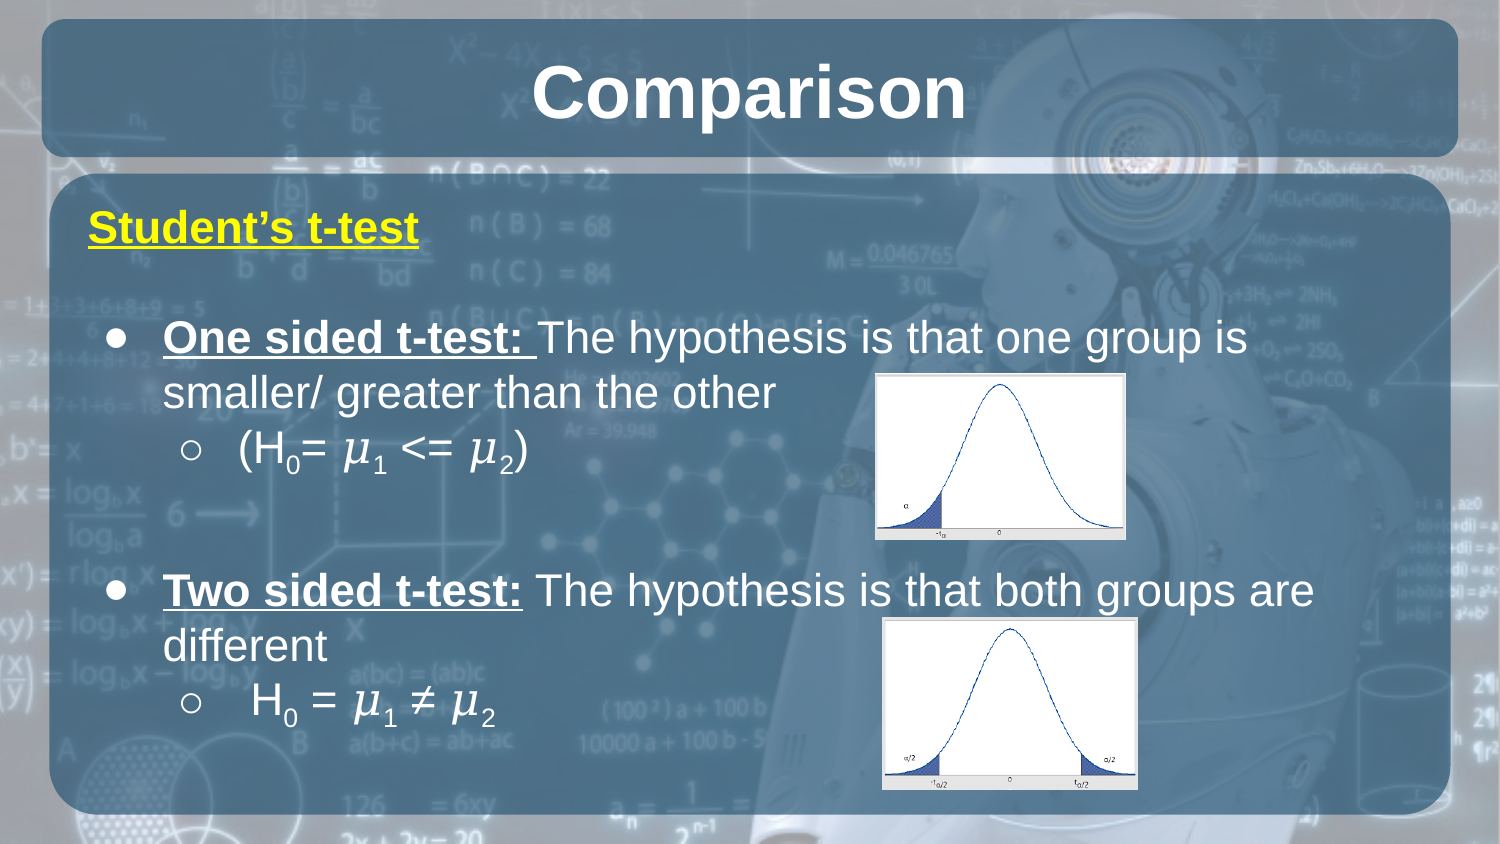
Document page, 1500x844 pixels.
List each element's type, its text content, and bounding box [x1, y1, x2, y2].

picture [0, 0, 1500, 844]
text_box Student’s t-test One sided t-test: The hypothesis is that one group is smaller/ greater than the other (H0= 𝜇1 <= 𝜇2) Two sided t-test: The hypothesis is that both groups are different H0 = 𝜇1 ≠ 𝜇2 [72, 182, 1409, 791]
title Comparison [49, 43, 1451, 134]
